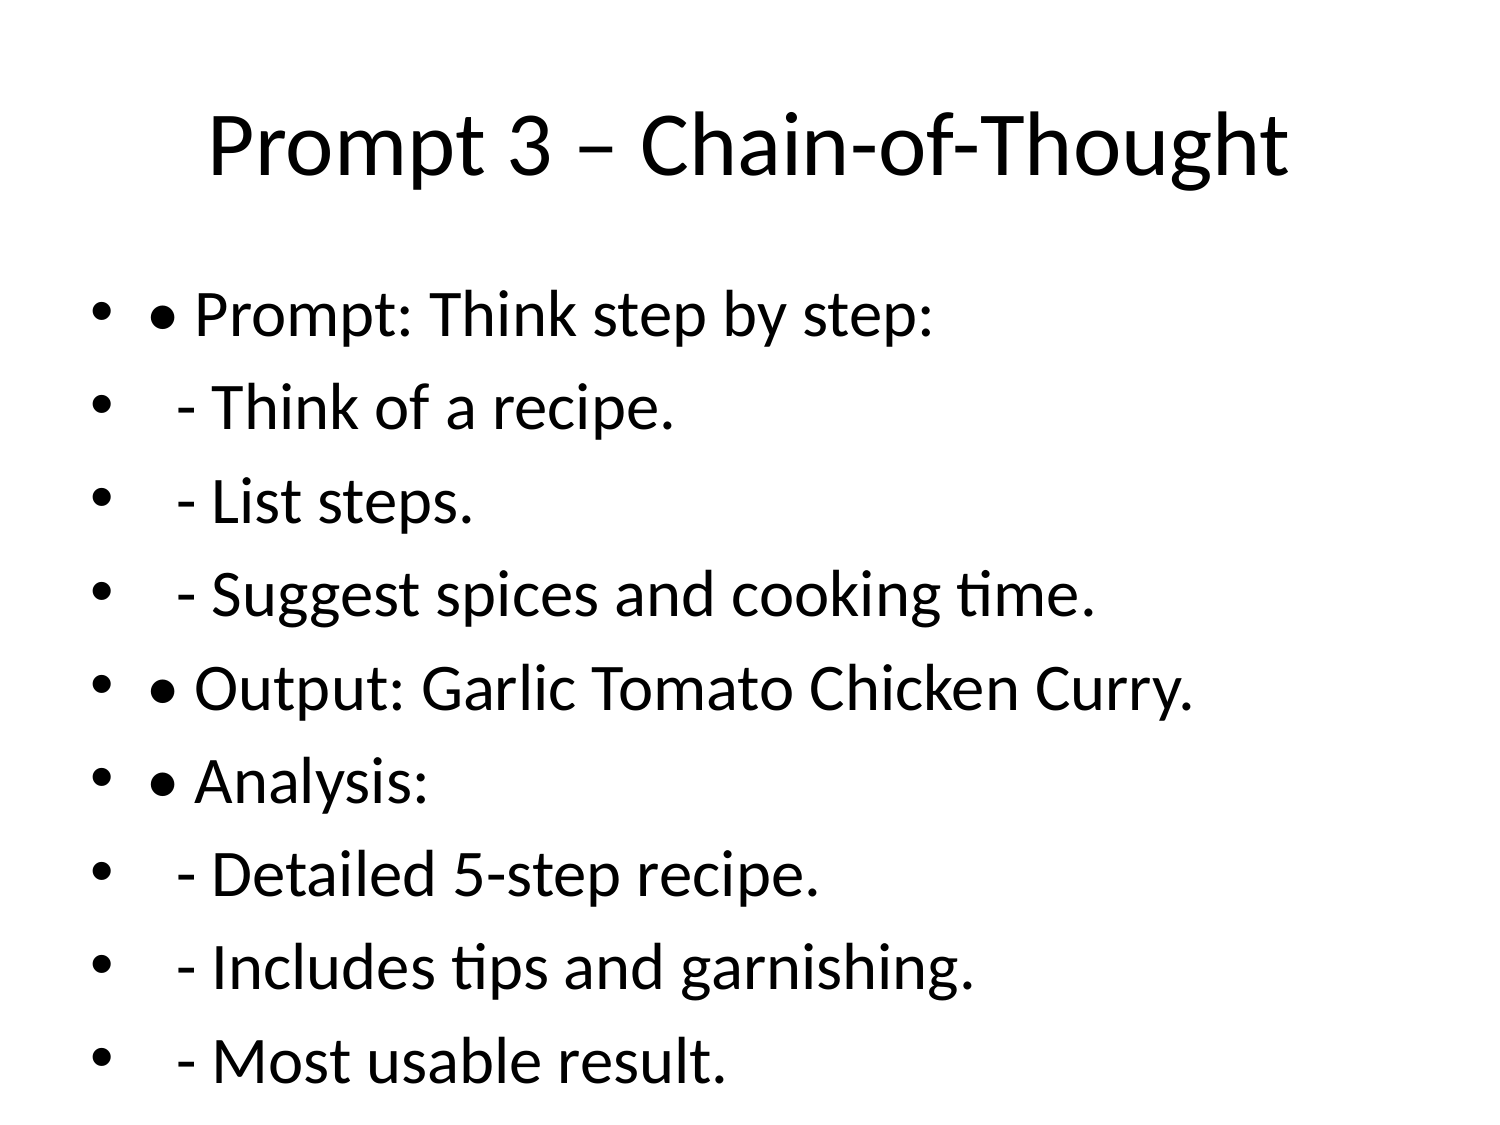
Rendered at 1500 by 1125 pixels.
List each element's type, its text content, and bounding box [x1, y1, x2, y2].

list • Prompt: Think step by step: - Think of a recipe. - List steps. - Suggest spices and cooking time. • Output: Garlic Tomato Chicken Curry. • Analysis: - Detailed 5-step recipe. - Includes tips and garnishing. - Most usable result. [75, 262, 1425, 1005]
title Prompt 3 – Chain-of-Thought [75, 45, 1425, 233]
